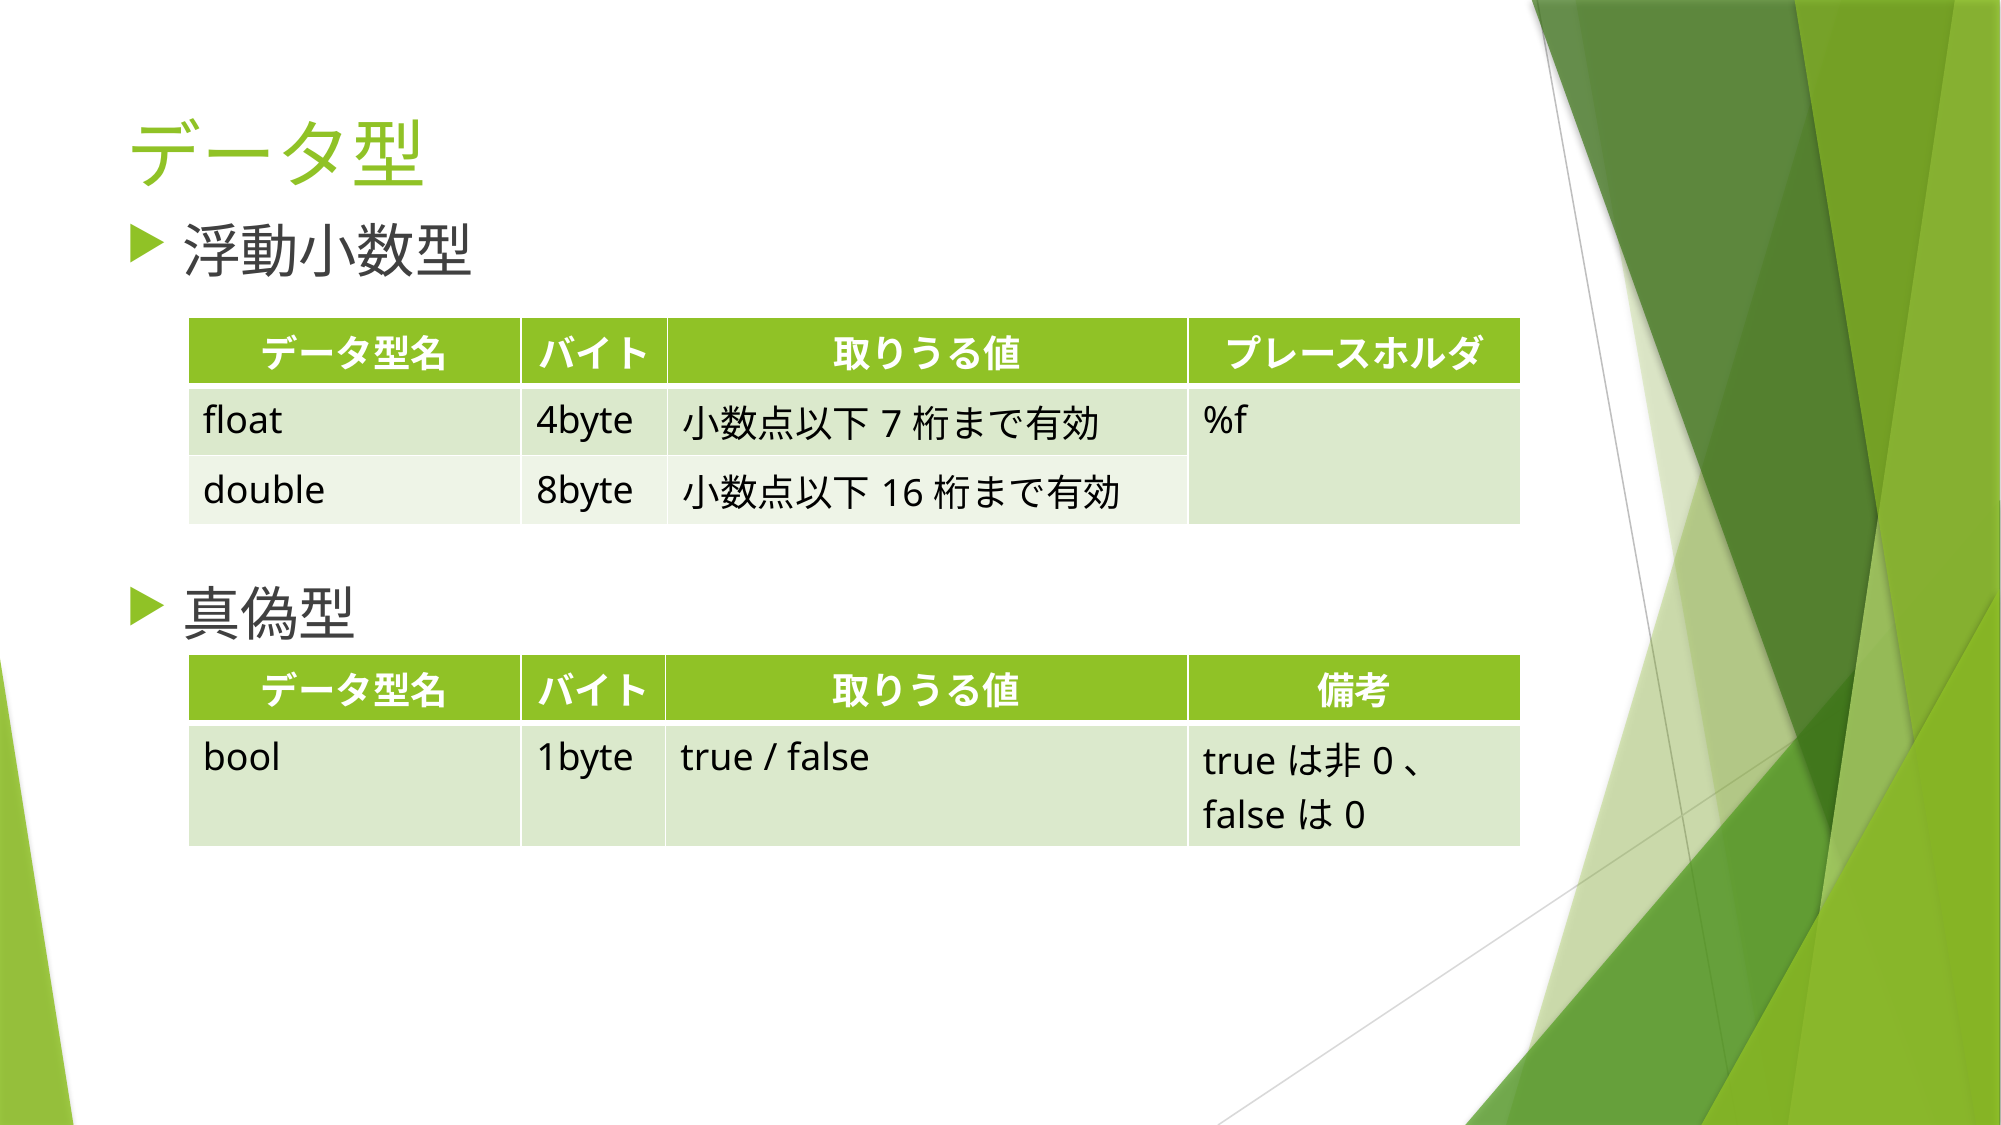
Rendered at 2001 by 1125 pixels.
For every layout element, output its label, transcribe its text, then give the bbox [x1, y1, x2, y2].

table_cell double [189, 456, 520, 524]
table_cell 小数点以下7桁まで有効 [668, 389, 1187, 455]
table_cell 4byte [522, 389, 667, 455]
table_cell true / false [666, 726, 1187, 846]
table_cell 小数点以下16桁まで有効 [668, 456, 1187, 524]
table_cell bool [189, 726, 520, 846]
table_header 備考 [1189, 655, 1520, 720]
list 浮動小数型 真偽型 [111, 207, 1522, 992]
table_header プレースホルダ [1189, 318, 1520, 383]
table_cell 1byte [522, 726, 665, 846]
table_header バイト [522, 318, 667, 383]
table_header データ型名 [189, 655, 520, 720]
table_cell trueは非0、 falseは0 [1189, 726, 1520, 846]
table_header データ型名 [189, 318, 520, 383]
table_cell %f [1189, 389, 1520, 524]
table_header 取りうる値 [666, 655, 1187, 720]
table_header 取りうる値 [668, 318, 1187, 383]
table_header バイト [522, 655, 665, 720]
title データ型 [111, 99, 1522, 207]
table_cell 8byte [522, 456, 667, 524]
table_cell float [189, 389, 520, 455]
